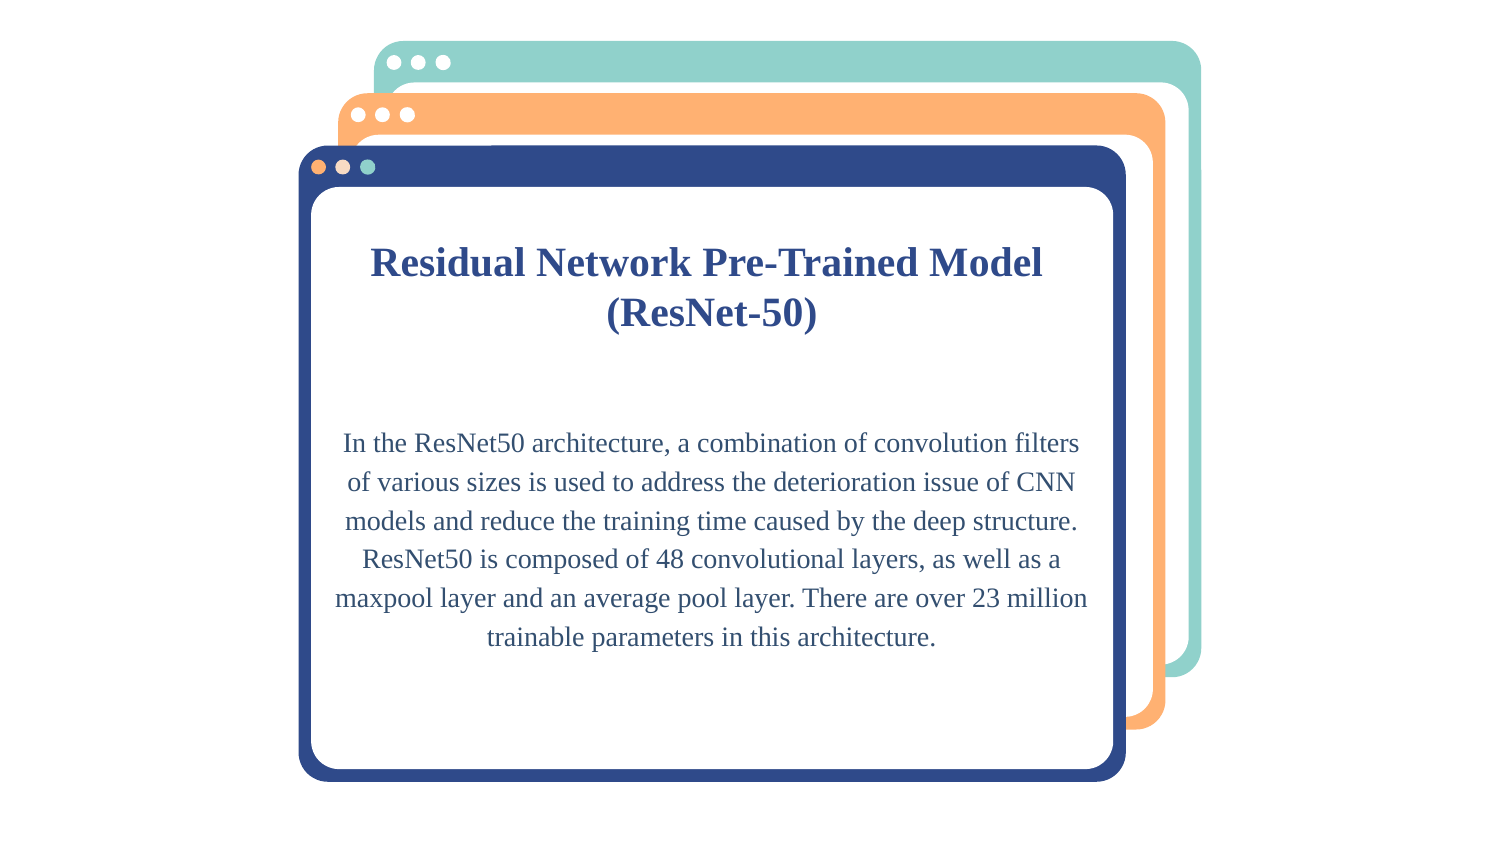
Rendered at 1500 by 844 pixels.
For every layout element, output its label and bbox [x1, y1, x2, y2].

text_box [298, 40, 1202, 782]
